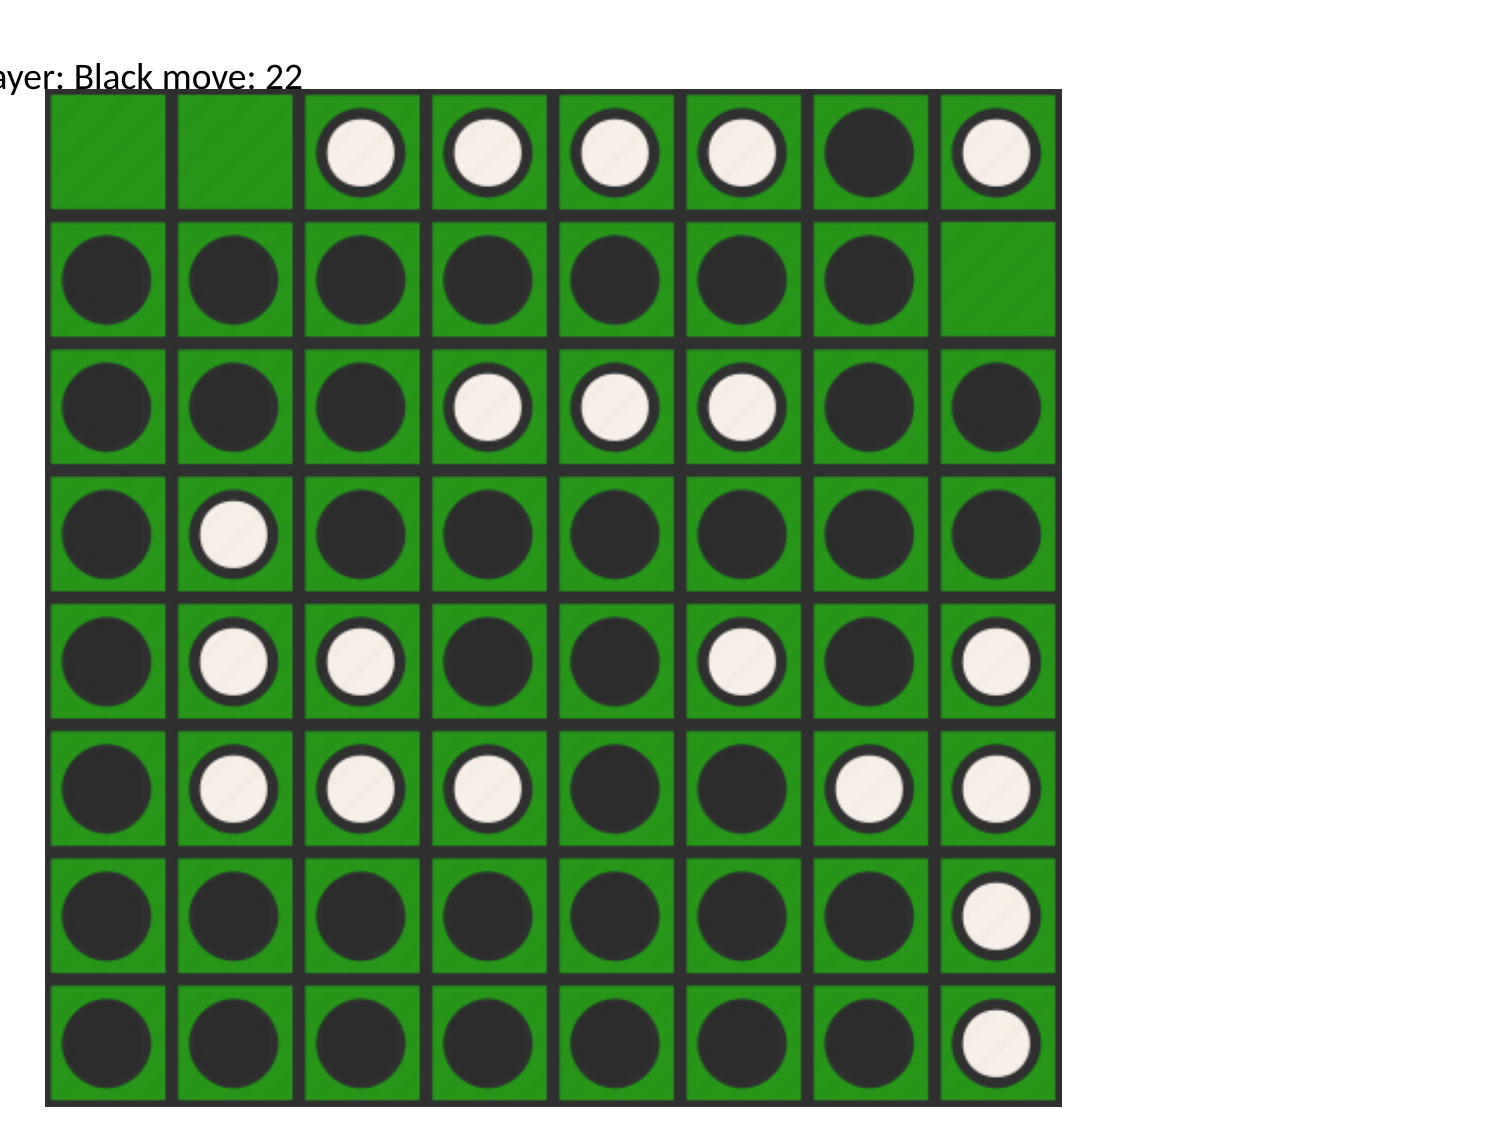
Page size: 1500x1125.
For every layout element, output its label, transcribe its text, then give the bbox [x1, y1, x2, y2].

text_box turn: 57 player: Black move: 22 [0, 44, 319, 105]
picture [44, 89, 1062, 1107]
